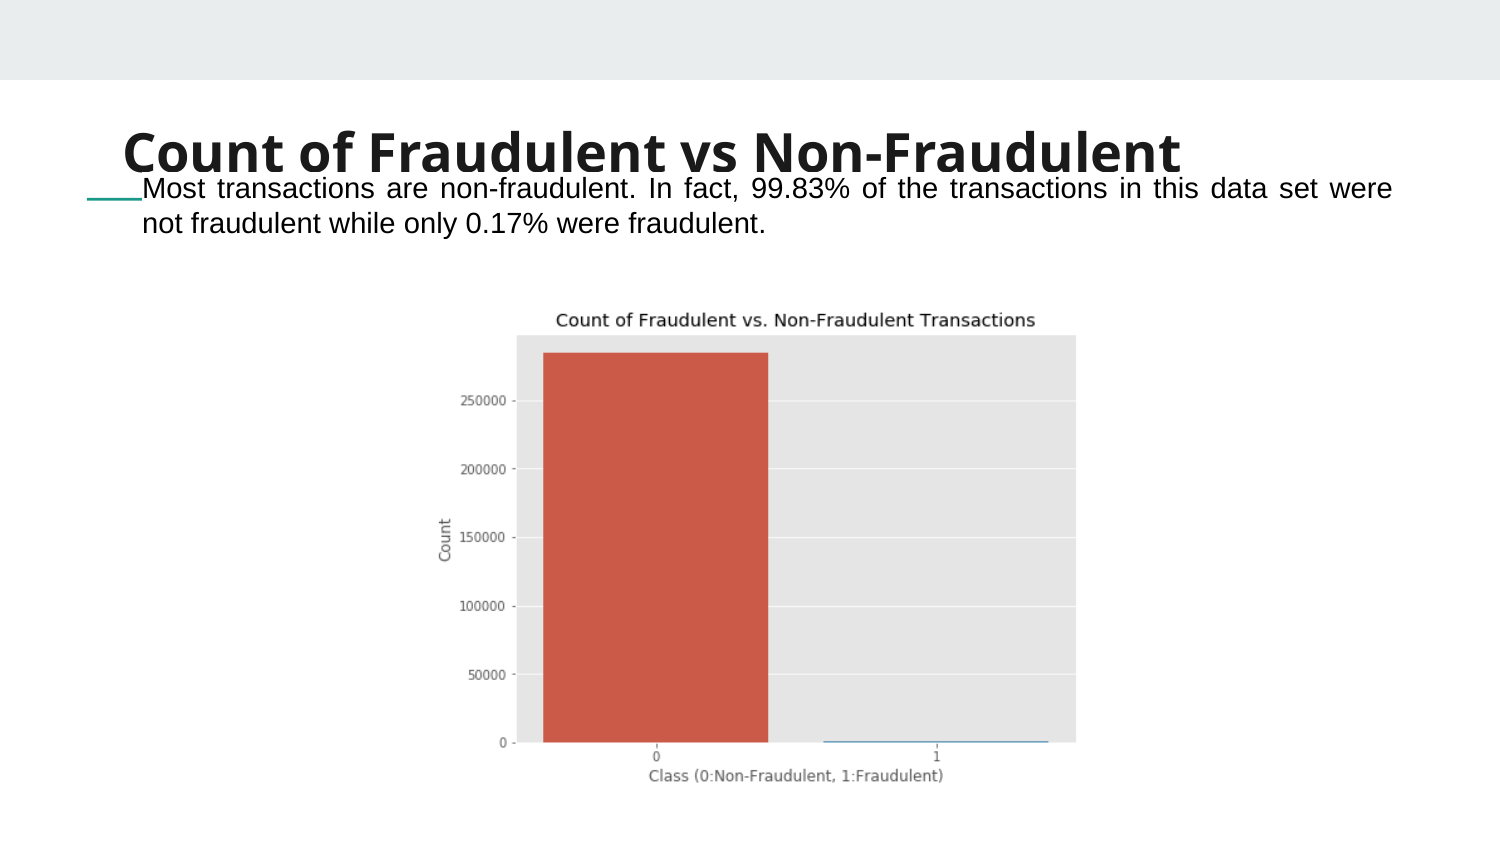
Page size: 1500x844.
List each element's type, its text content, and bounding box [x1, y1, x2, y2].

picture [429, 303, 1090, 794]
title Count of Fraudulent vs Non-Fraudulent [107, 103, 1369, 192]
list Most transactions are non-fraudulent. In fact, 99.83% of the transactions in this data set were not fraudulent while only 0.17% were fraudulent. [127, 153, 1410, 208]
